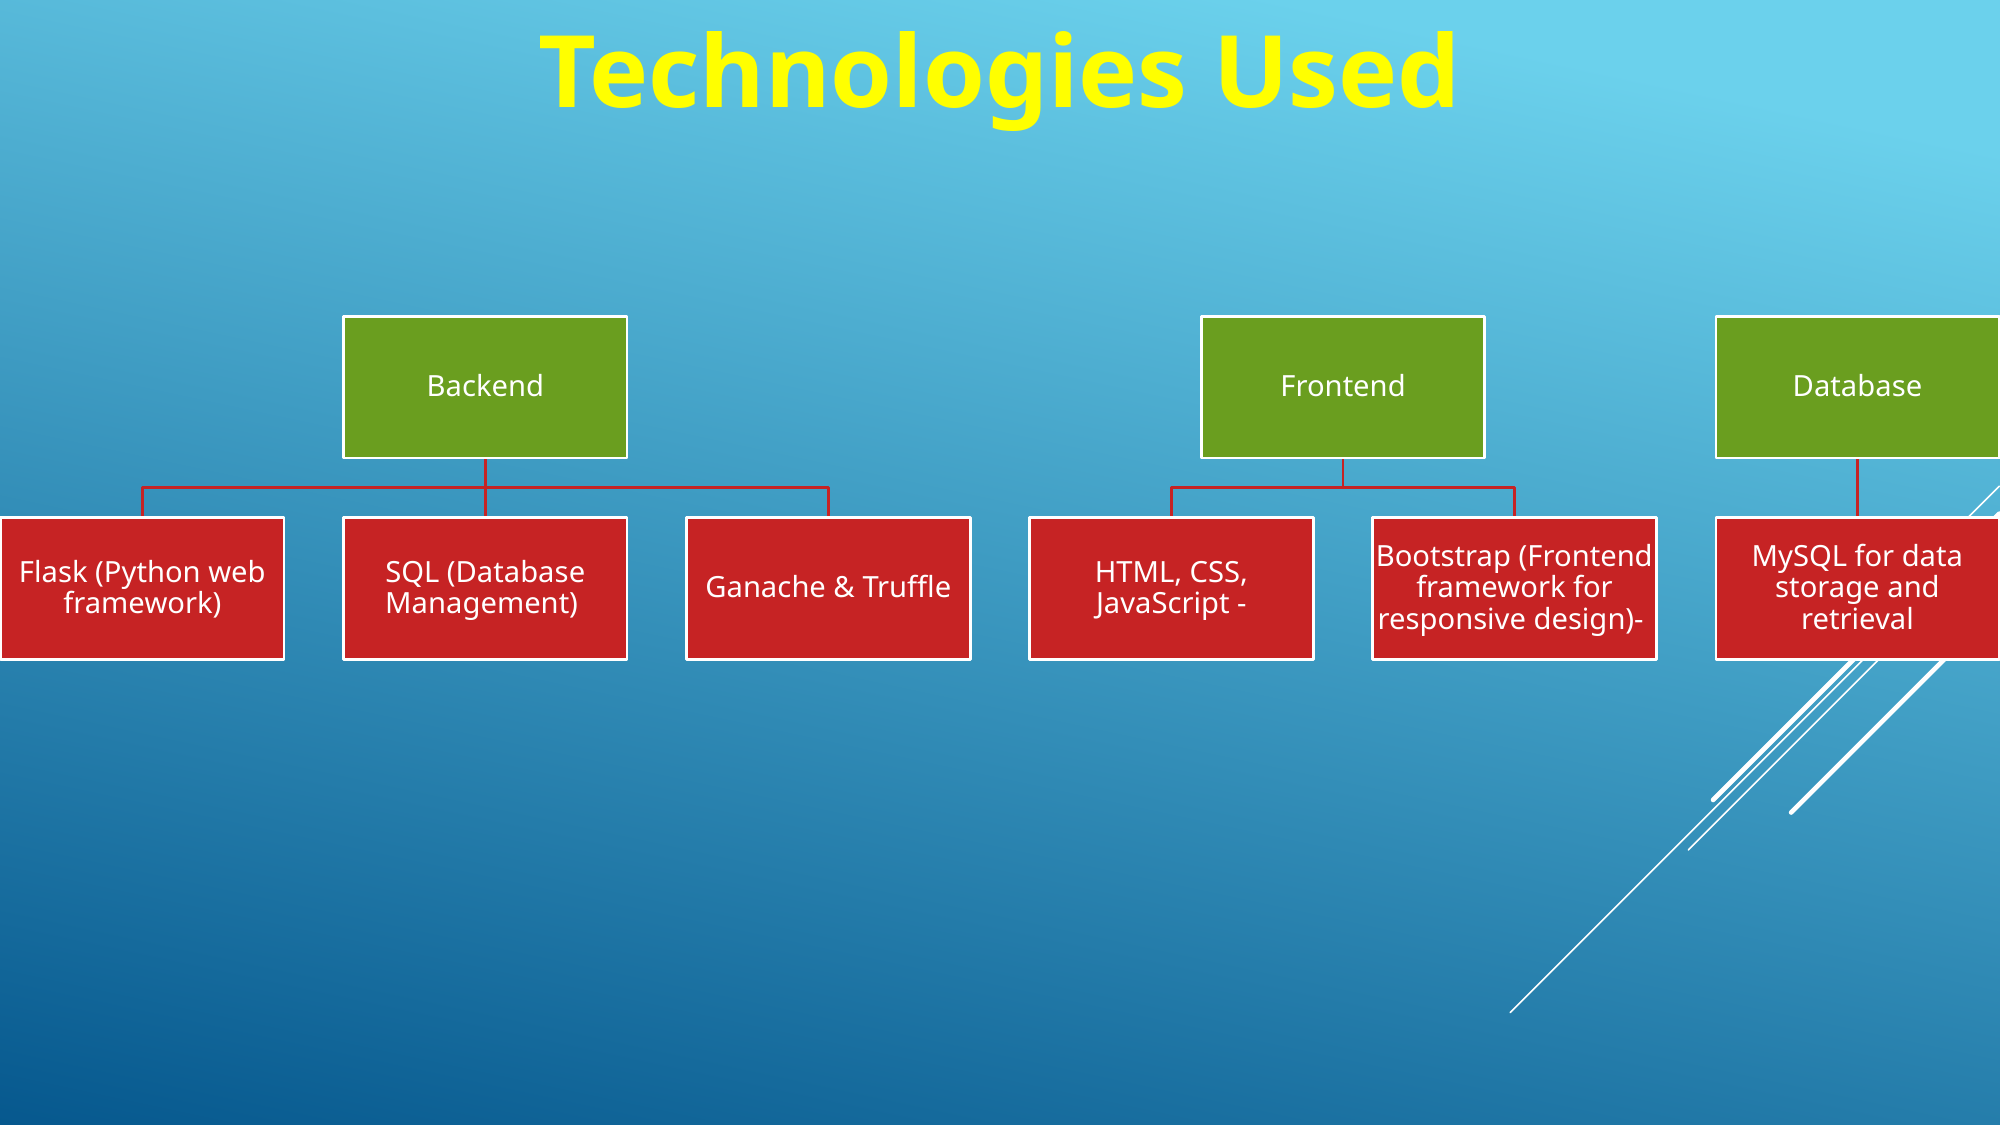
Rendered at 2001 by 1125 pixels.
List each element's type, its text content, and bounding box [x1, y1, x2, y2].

text_box Technologies Used [0, 0, 2000, 83]
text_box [0, 83, 2000, 892]
